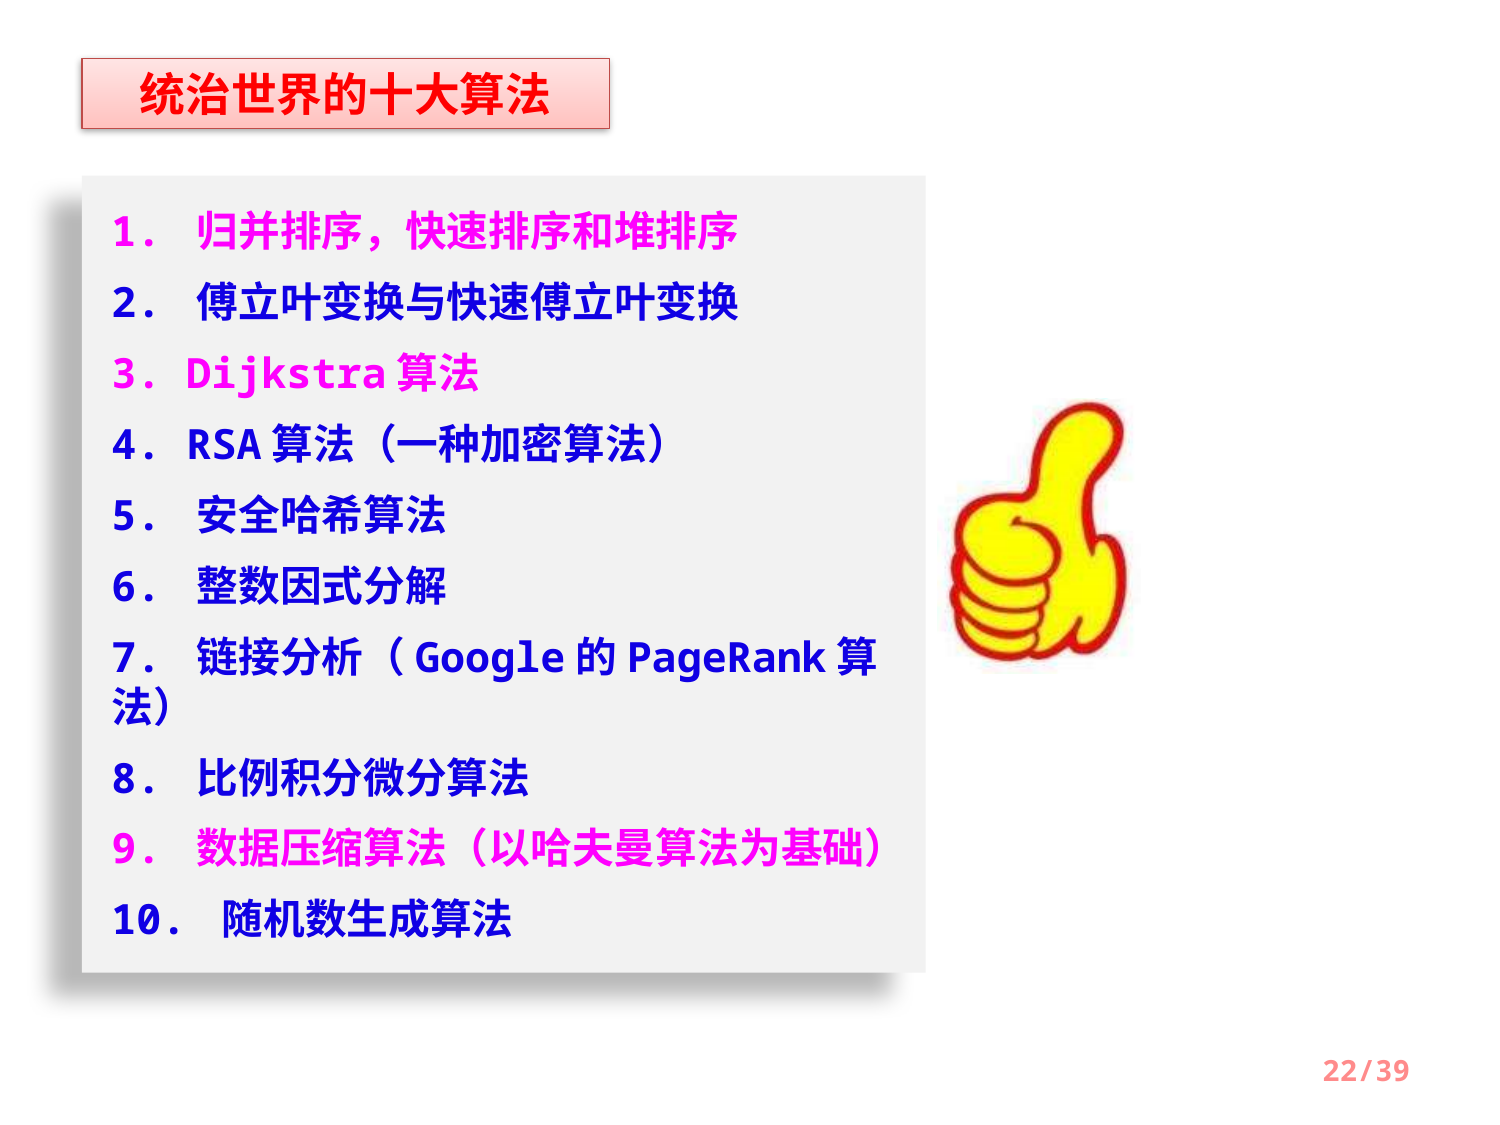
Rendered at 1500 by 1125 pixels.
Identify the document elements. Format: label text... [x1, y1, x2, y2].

slide_number 22/39 [1074, 1042, 1425, 1103]
text_box 统治世界的十大算法 [81, 58, 610, 129]
text_box 1. 归并排序，快速排序和堆排序 2. 傅立叶变换与快速傅立叶变换 3. Dijkstra算法 4. RSA算法（一种加密算法） 5. 安全哈希算法 6. 整数因式分解 7. 链接分析（Google的PageRank算法） 8. 比例积分微分算法 9. 数据压缩算法（以哈夫曼算法为基础） 10. 随机数生成算法 [81, 175, 926, 973]
picture [937, 398, 1141, 674]
